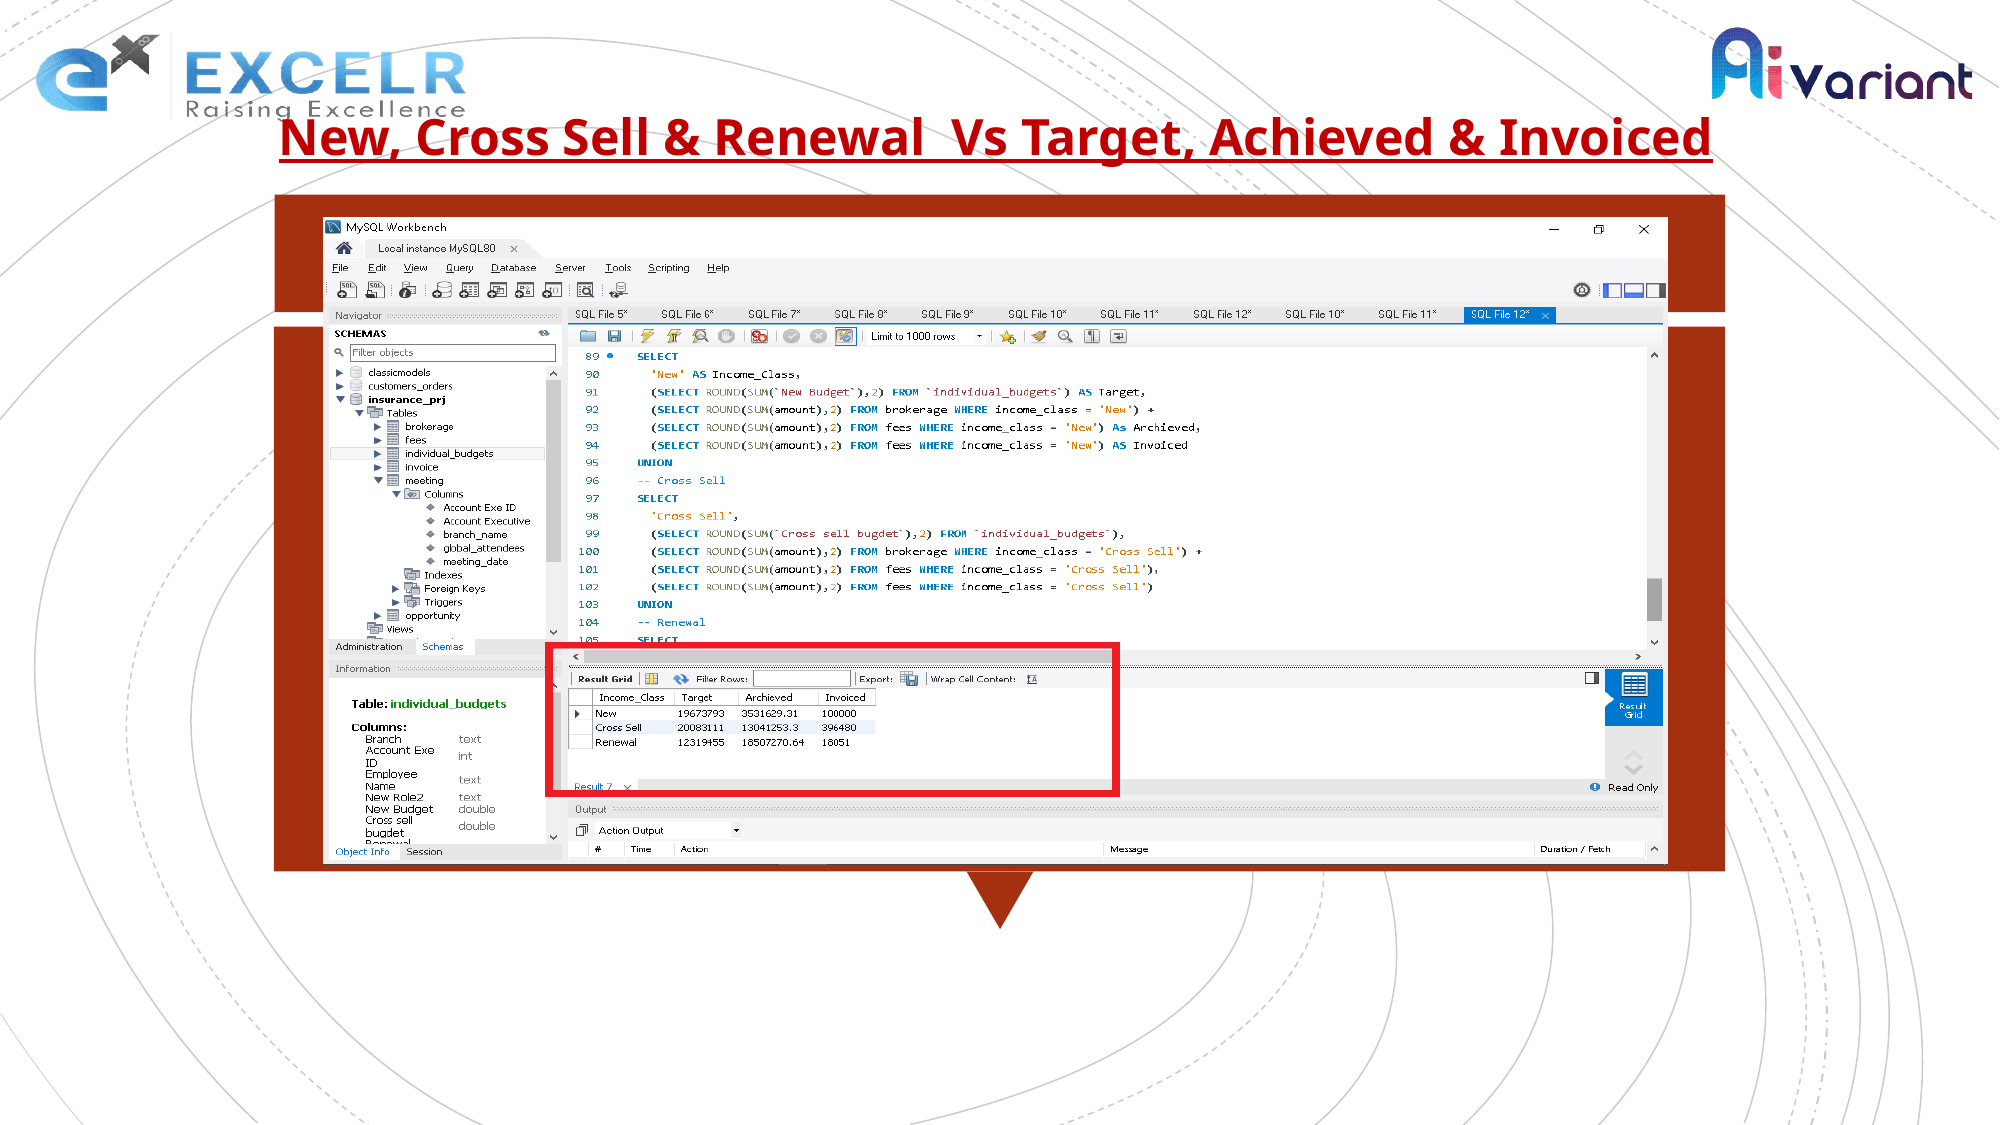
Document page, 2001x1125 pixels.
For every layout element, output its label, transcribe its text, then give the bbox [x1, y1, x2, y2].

picture [28, 24, 495, 131]
picture [1699, 23, 1980, 105]
text_box New, Cross Sell & Renewal Vs Target, Achieved & Invoiced [229, 98, 1762, 173]
picture [323, 217, 1669, 865]
